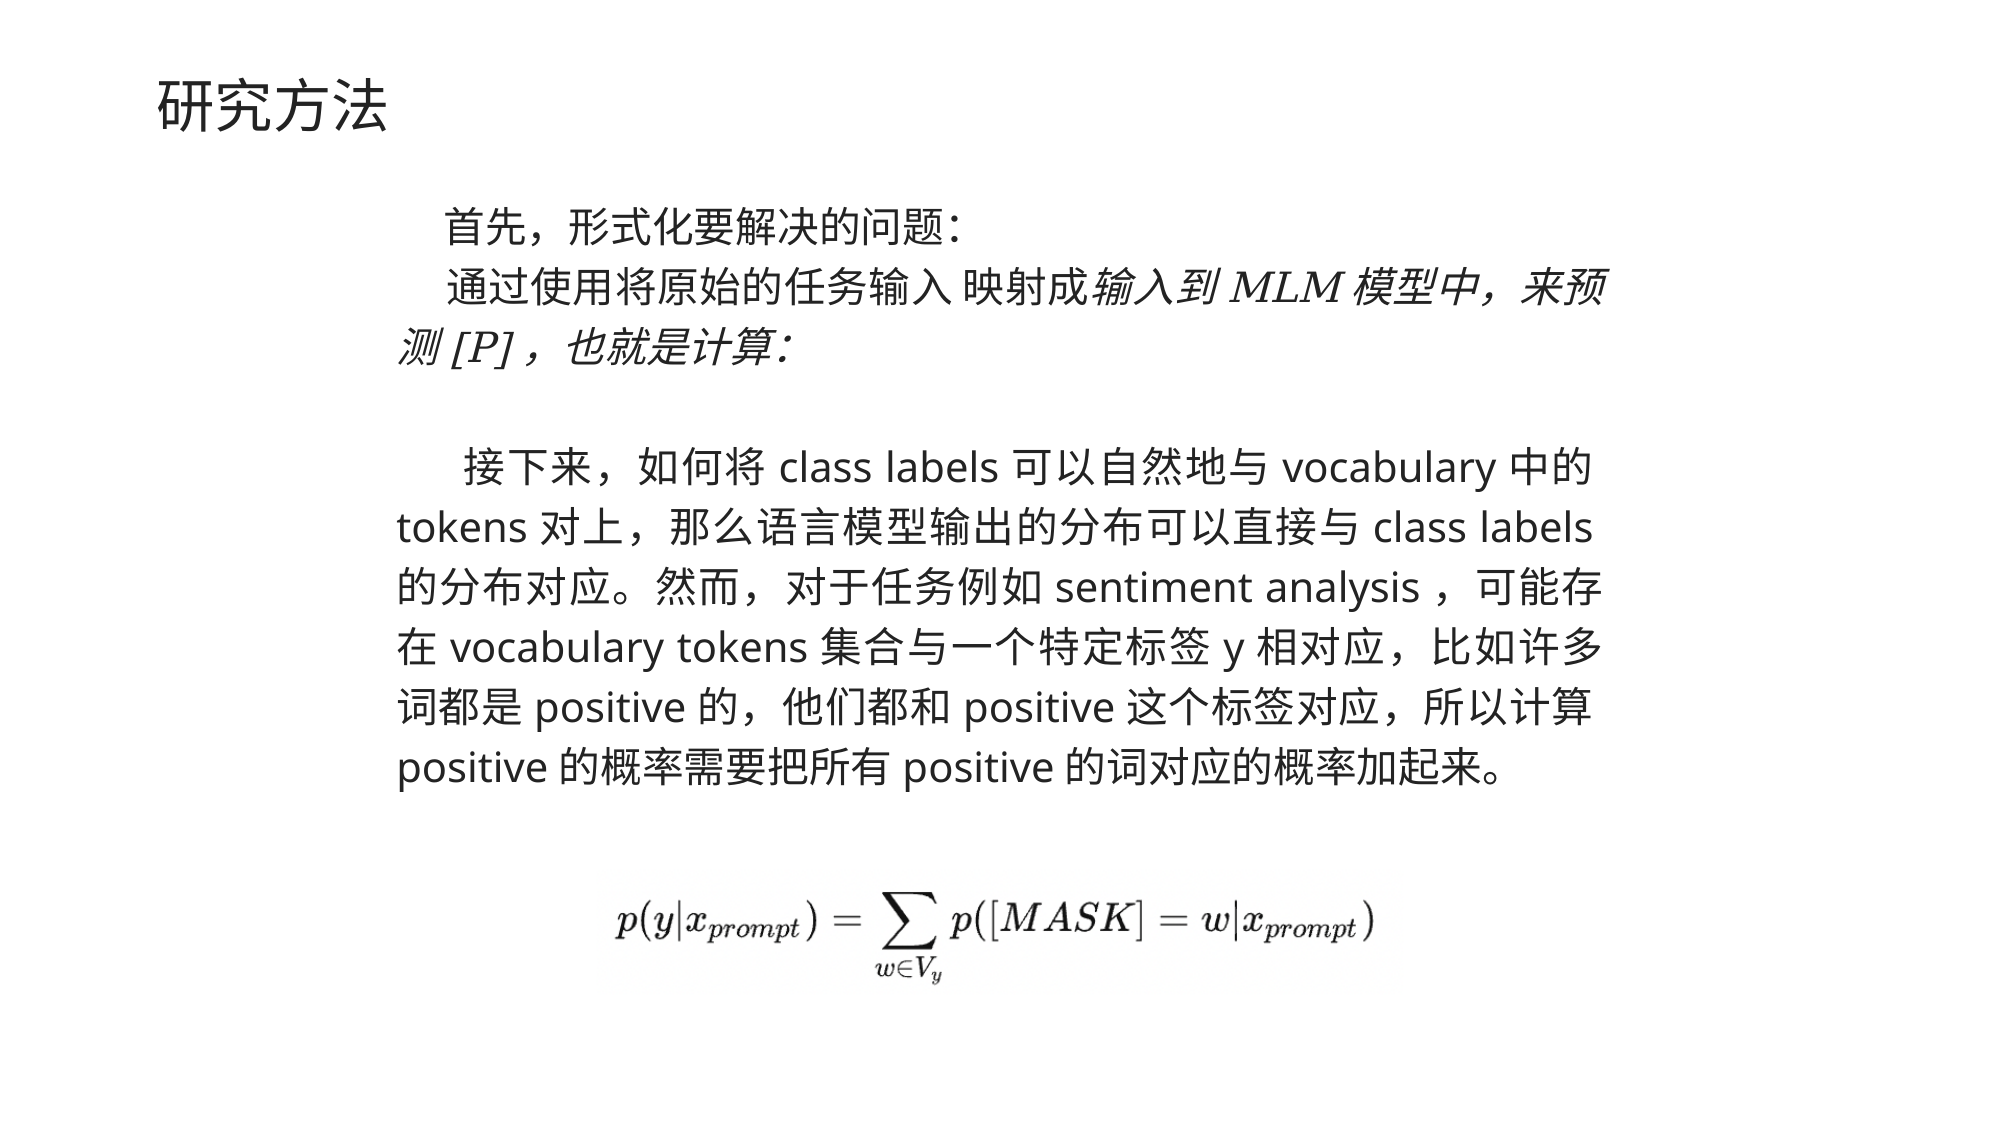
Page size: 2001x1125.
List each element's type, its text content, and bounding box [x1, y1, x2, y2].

picture [596, 869, 1404, 995]
text_box 研究方法 [141, 40, 407, 147]
